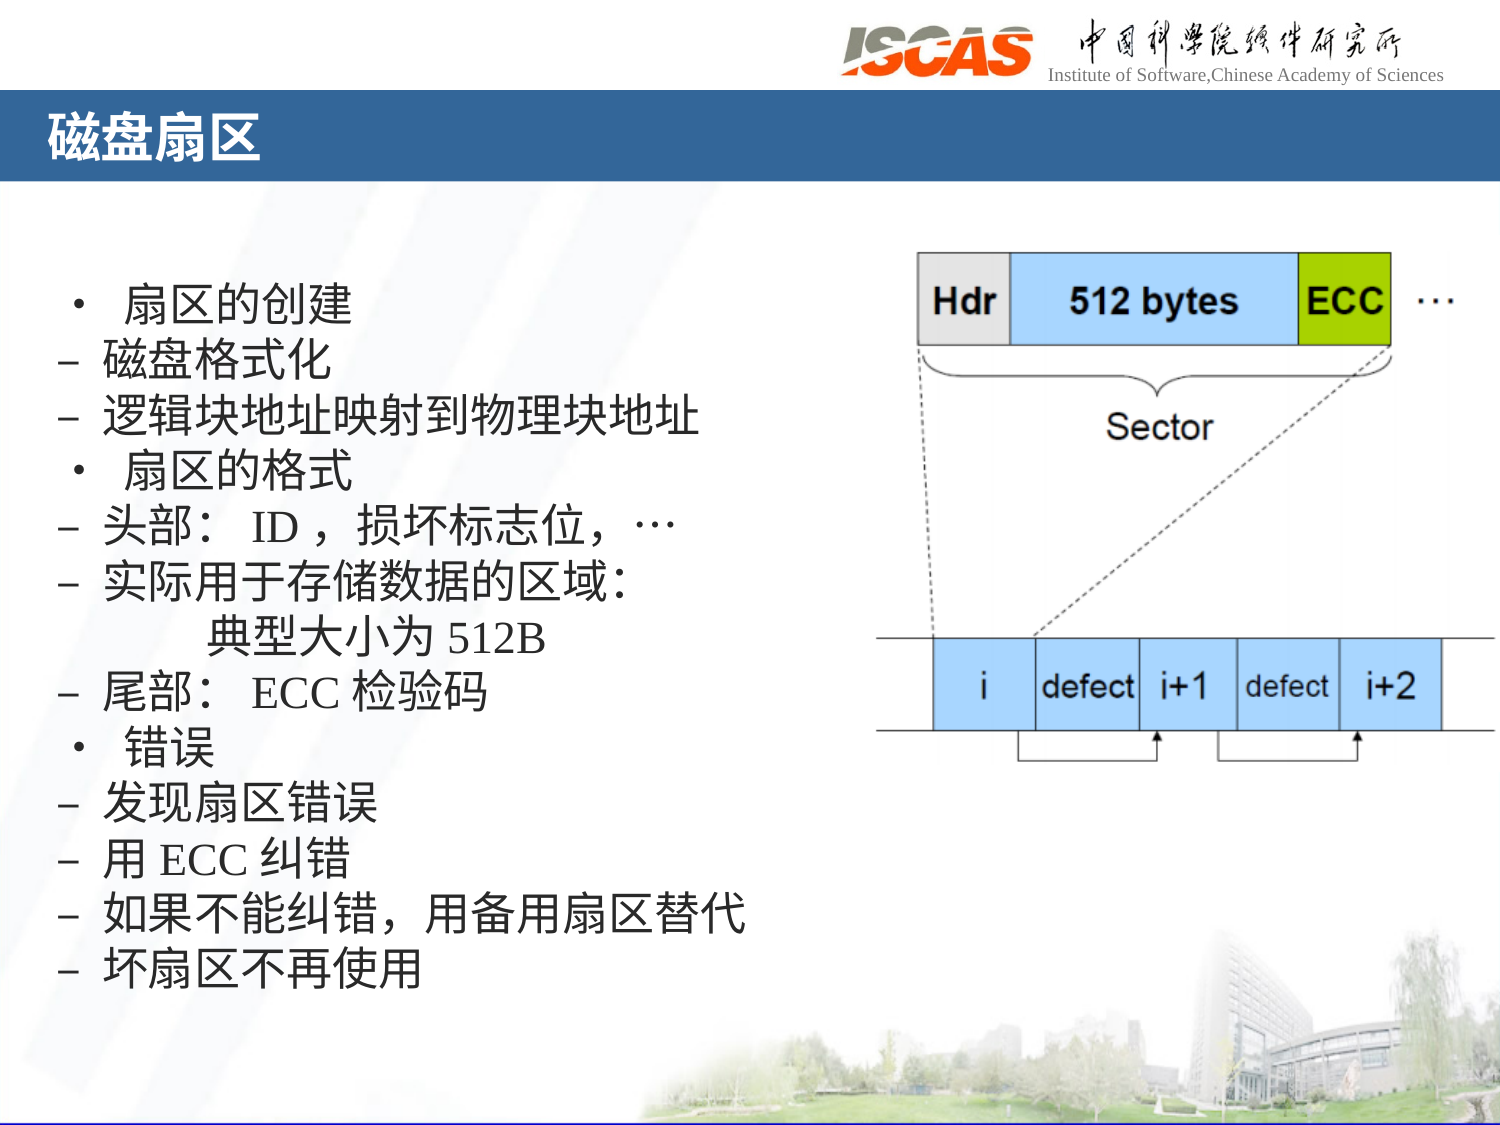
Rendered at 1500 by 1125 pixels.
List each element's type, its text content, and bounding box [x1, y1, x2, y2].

picture [837, 18, 1045, 87]
picture [0, 182, 1500, 1125]
text_box • 扇区的创建 – 磁盘格式化 – 逻辑块地址映射到物理块地址 • 扇区的格式 – 头部：ID，损坏标志位，… – 实际用于存储数据的区域： 典型大小为512B – 尾部：ECC检验码 • 错误 – 发现扇区错误 – 用ECC纠错 – 如果不能纠错，用备用扇区替代 – 坏扇区不再使用 [41, 268, 792, 1003]
title 磁盘扇区 [0, 89, 1500, 182]
picture [1077, 15, 1402, 71]
